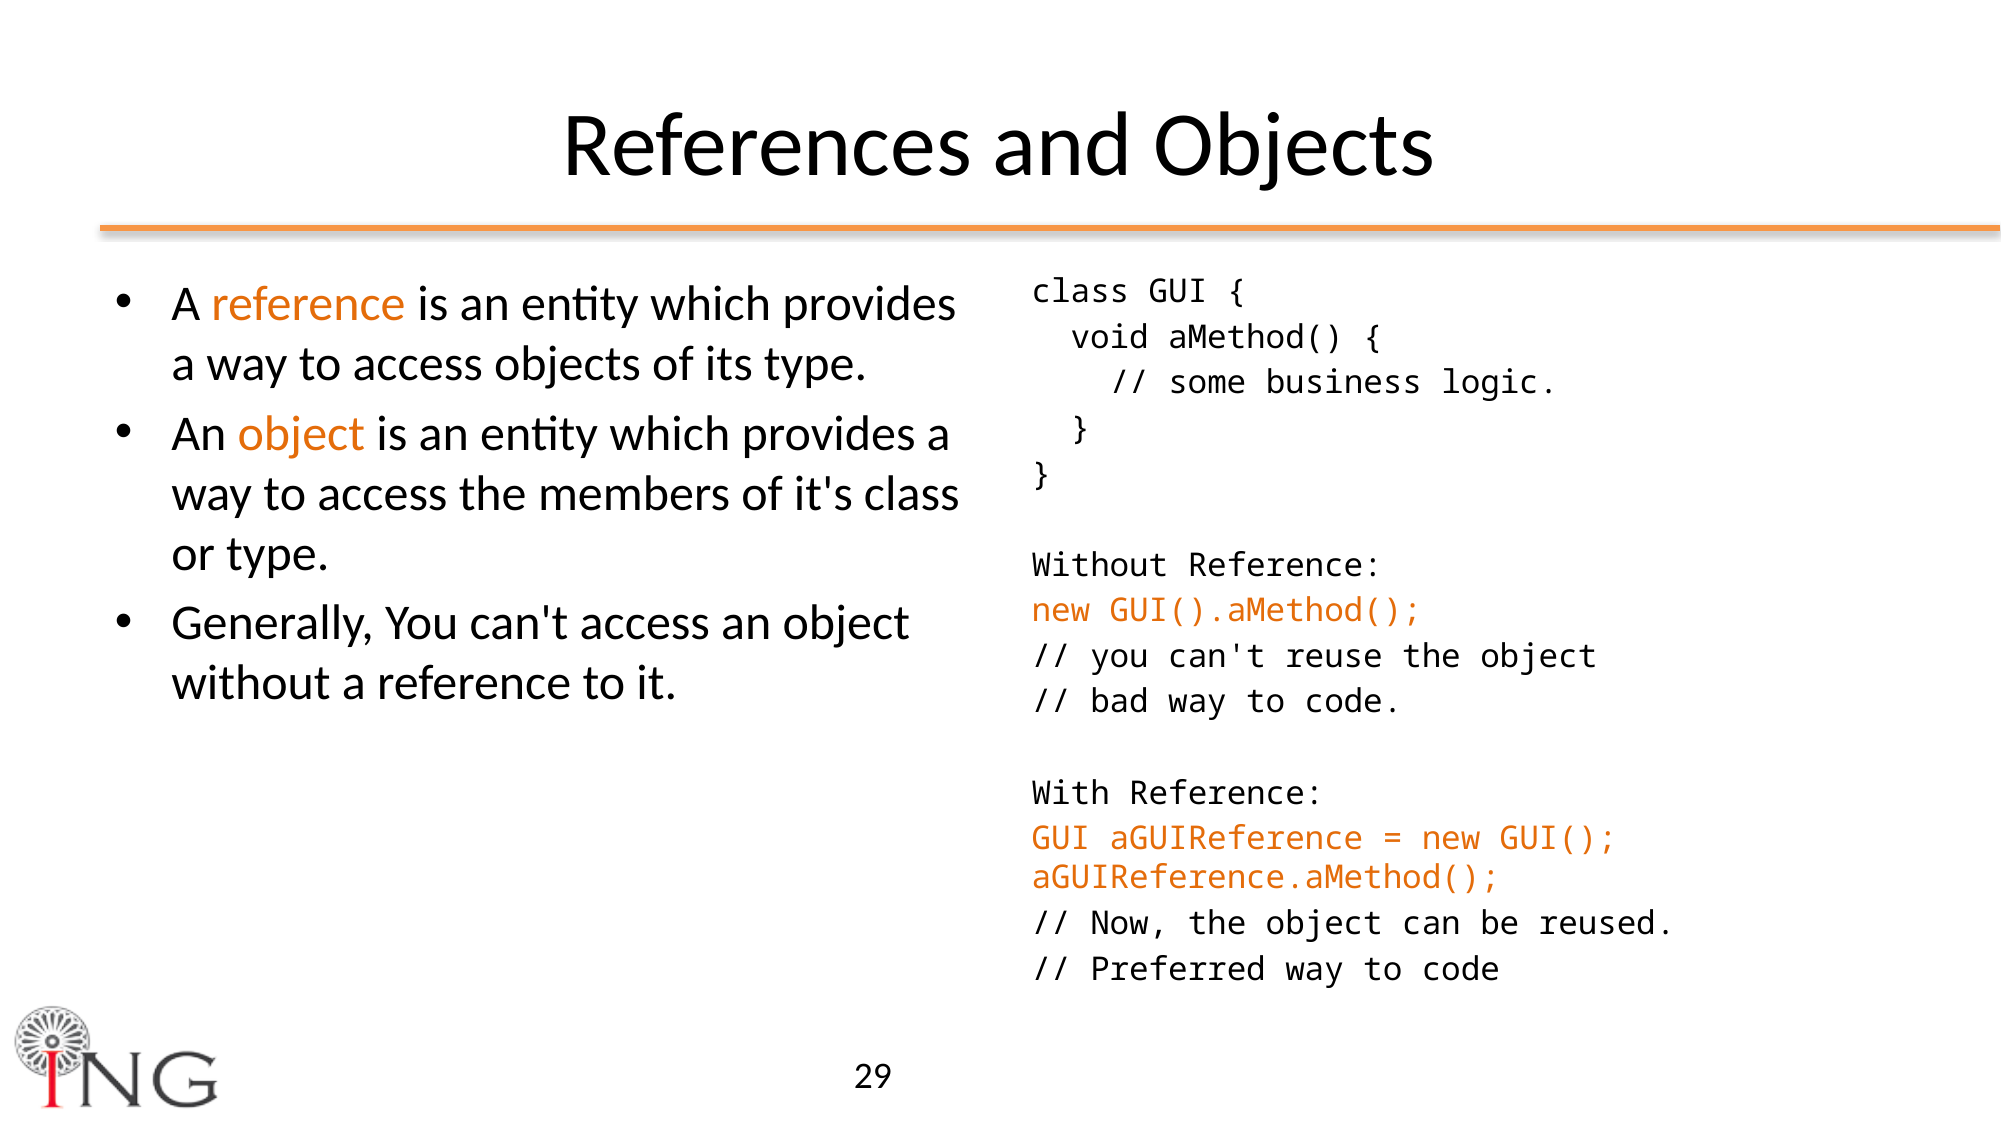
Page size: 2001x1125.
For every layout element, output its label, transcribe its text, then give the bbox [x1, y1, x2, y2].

list A reference is an entity which provides a way to access objects of its type. An object is an entity which provides a way to access the members of it's class or type. Generally, You can't access an object without a reference to it. [99, 262, 984, 1005]
picture [0, 987, 244, 1125]
title References and Objects [99, 45, 1900, 233]
slide_number 29 [839, 1043, 1900, 1104]
list class GUI { void aMethod() { // some business logic. } } Without Reference: new GUI().aMethod(); // you can't reuse the object // bad way to code. With Reference: GUI aGUIReference = new GUI(); aGUIReference.aMethod(); // Now, the object can be reused. // Preferred way to code [1016, 262, 1900, 1005]
